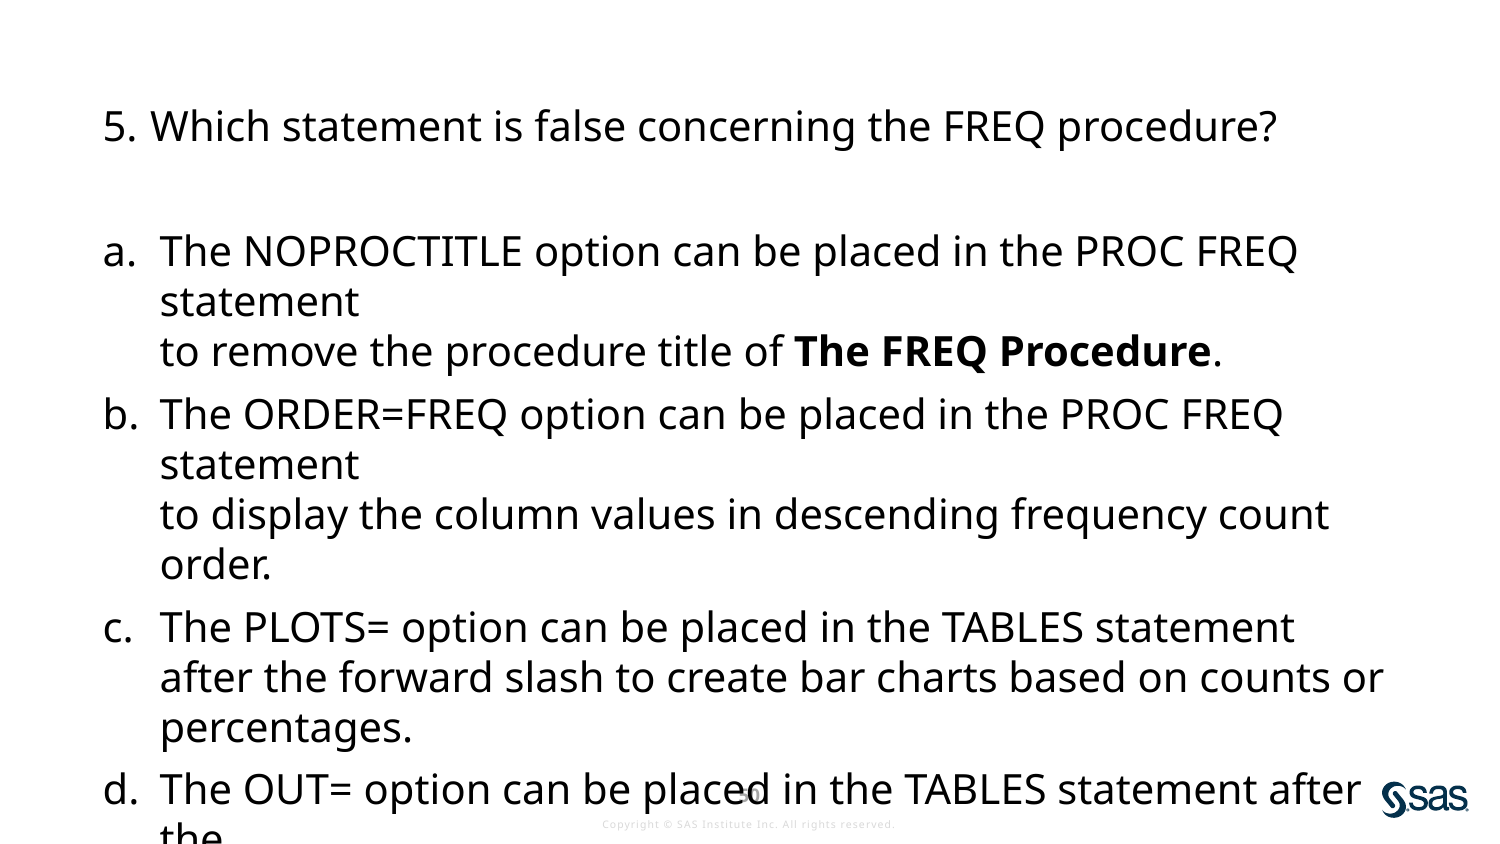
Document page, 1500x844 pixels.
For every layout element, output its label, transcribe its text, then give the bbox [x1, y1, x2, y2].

list Which statement is false concerning the FREQ procedure? The NOPROCTITLE option can be placed in the PROC FREQ statement to remove the procedure title of The FREQ Procedure. The ORDER=FREQ option can be placed in the PROC FREQ statement to display the column values in descending frequency count order. The PLOTS= option can be placed in the TABLES statement after the forward slash to create bar charts based on counts or percentages. The OUT= option can be placed in the TABLES statement after the forward slash to create a table containing counts and percentages. [102, 100, 1398, 698]
